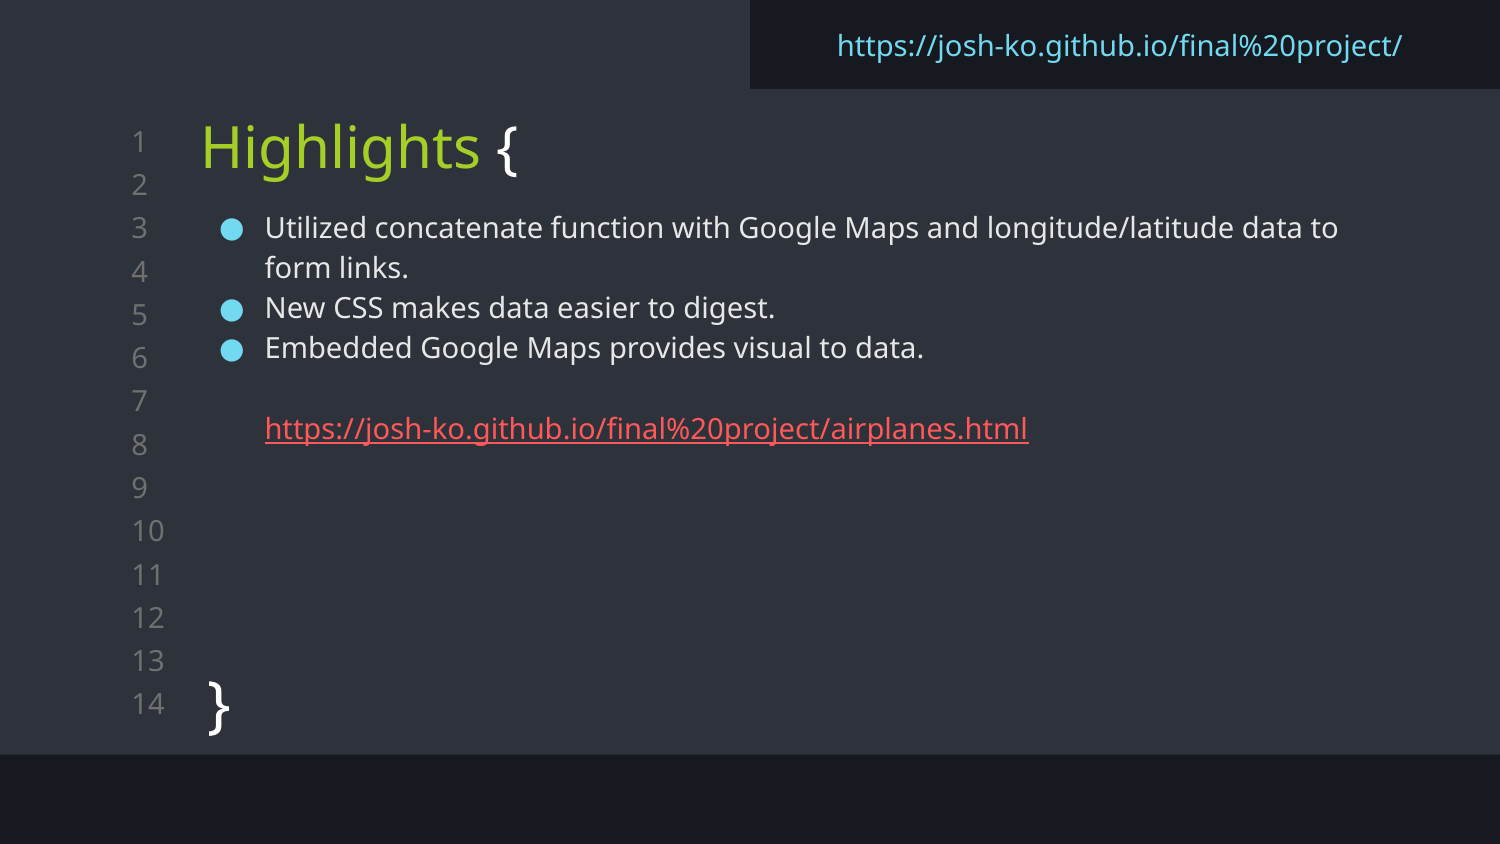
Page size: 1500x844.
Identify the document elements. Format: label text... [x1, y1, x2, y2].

subtitle https://josh-ko.github.io/final%20project/ [729, 15, 1500, 74]
list Utilized concatenate function with Google Maps and longitude/latitude data to form links. New CSS makes data easier to digest. Embedded Google Maps provides visual to data. https://josh-ko.github.io/final%20project/airplanes.html [193, 188, 1384, 509]
title Highlights { [185, 101, 974, 189]
text_box } [177, 648, 261, 754]
